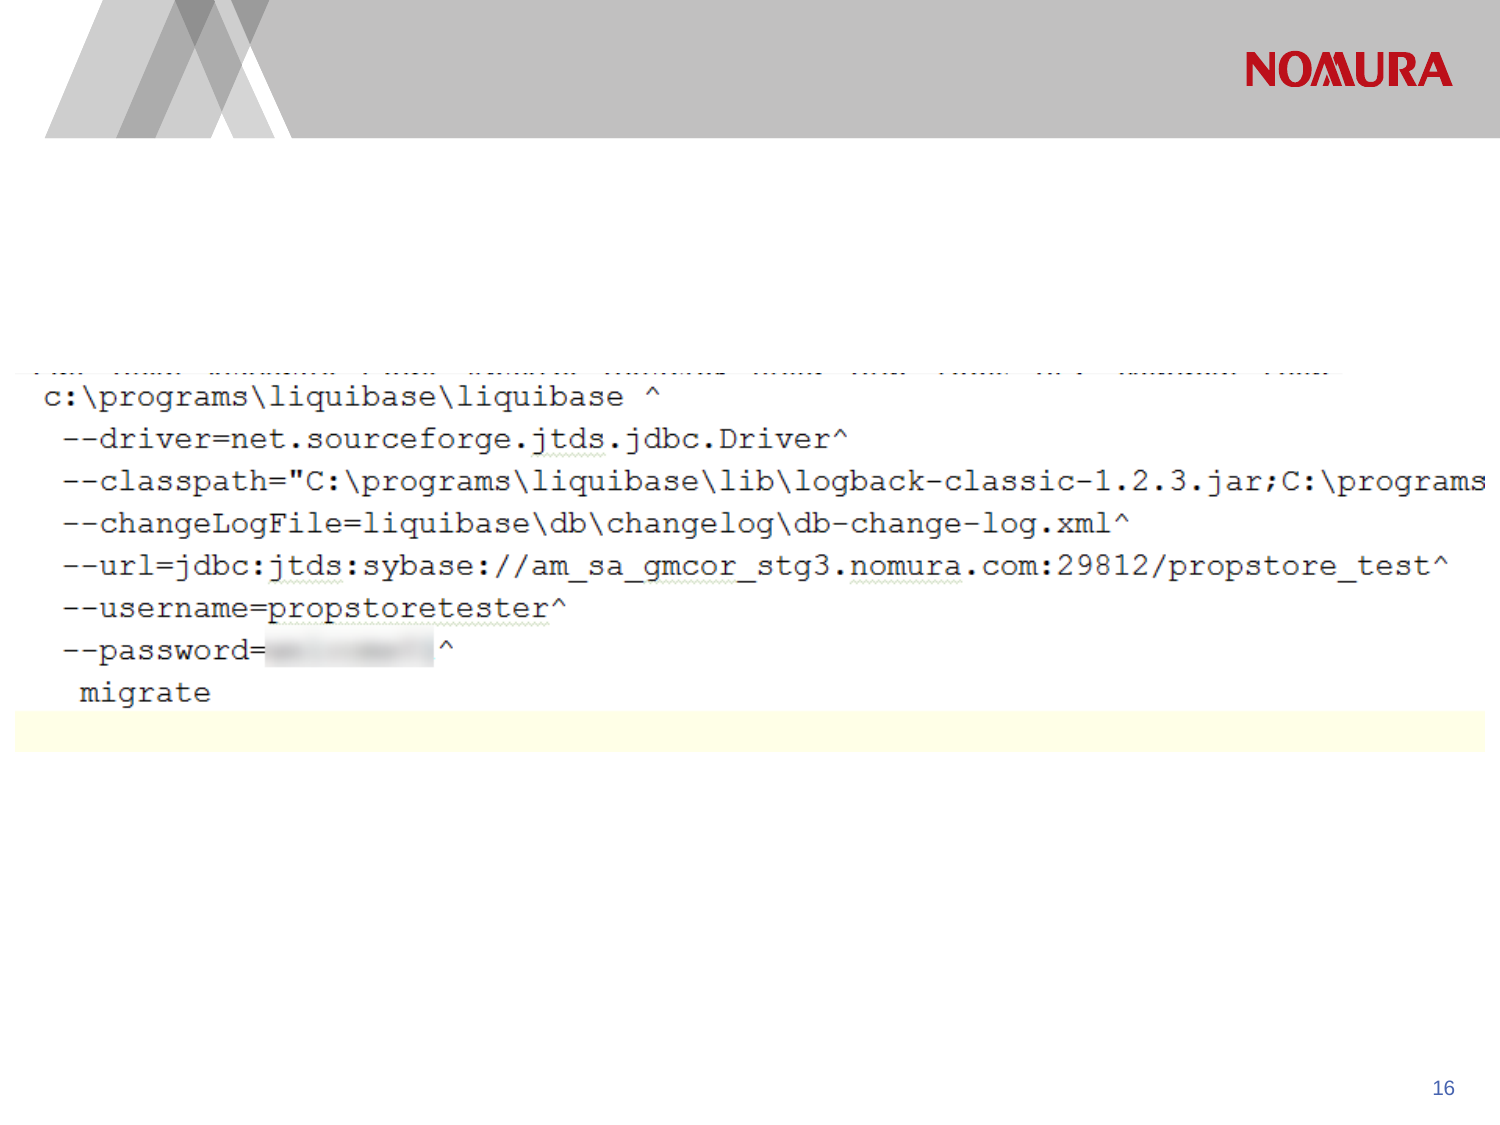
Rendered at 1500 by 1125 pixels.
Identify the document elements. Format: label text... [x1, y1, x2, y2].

picture [15, 373, 1485, 752]
footer 15 [1337, 1070, 1459, 1108]
